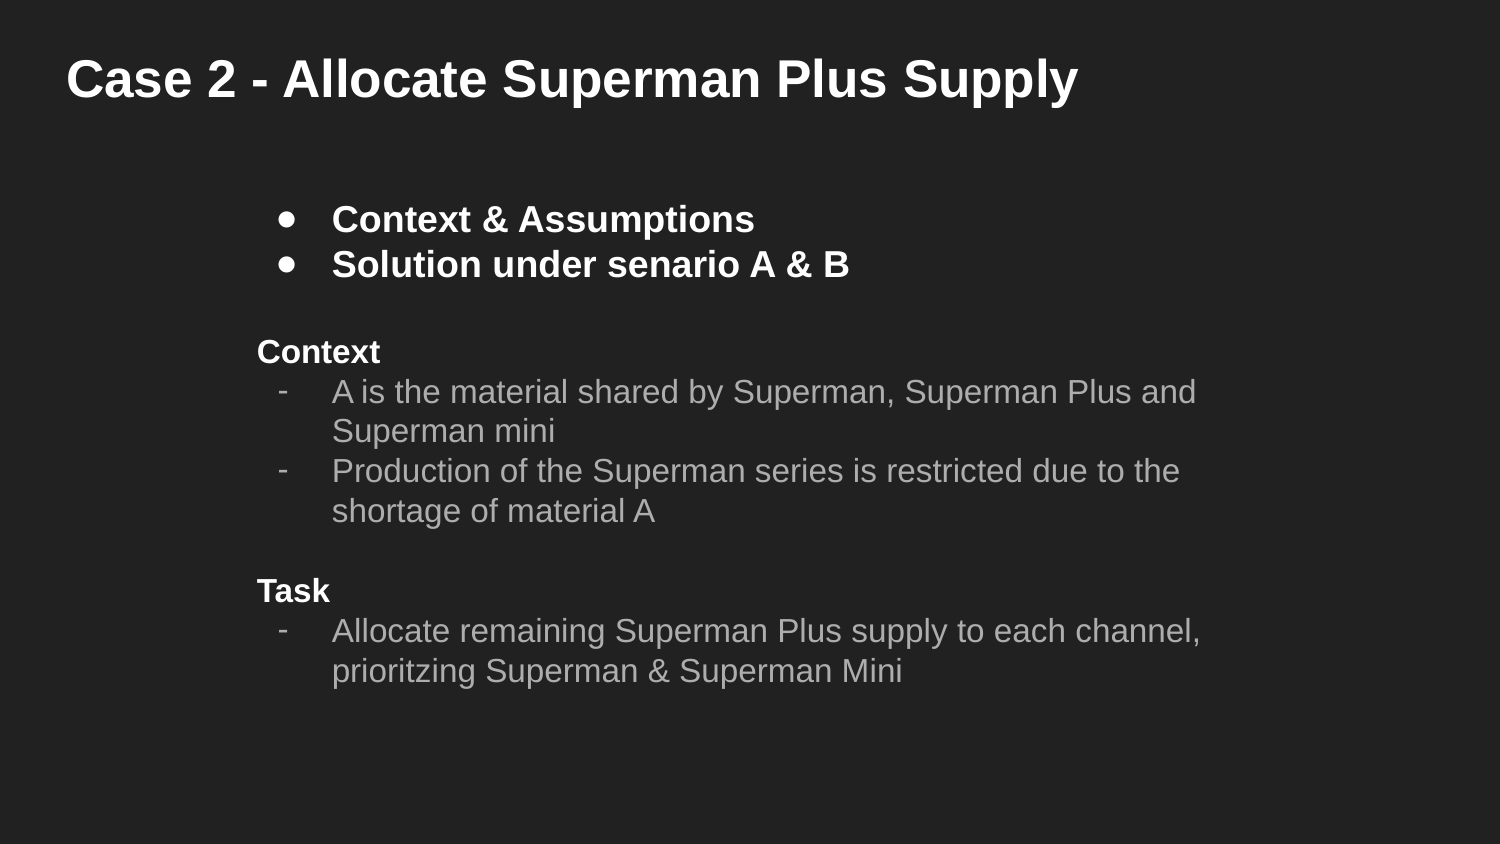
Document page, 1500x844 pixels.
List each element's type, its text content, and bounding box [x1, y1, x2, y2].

title Case 2 - Allocate Superman Plus Supply [51, 29, 1449, 124]
title Context & Assumptions Solution under senario A & B Context A is the material shared by Superman, Superman Plus and Superman mini Production of the Superman series is restricted due to the shortage of material A Task Allocate remaining Superman Plus supply to each channel, prioritzing Superman & Superman Mini [241, 179, 1322, 787]
